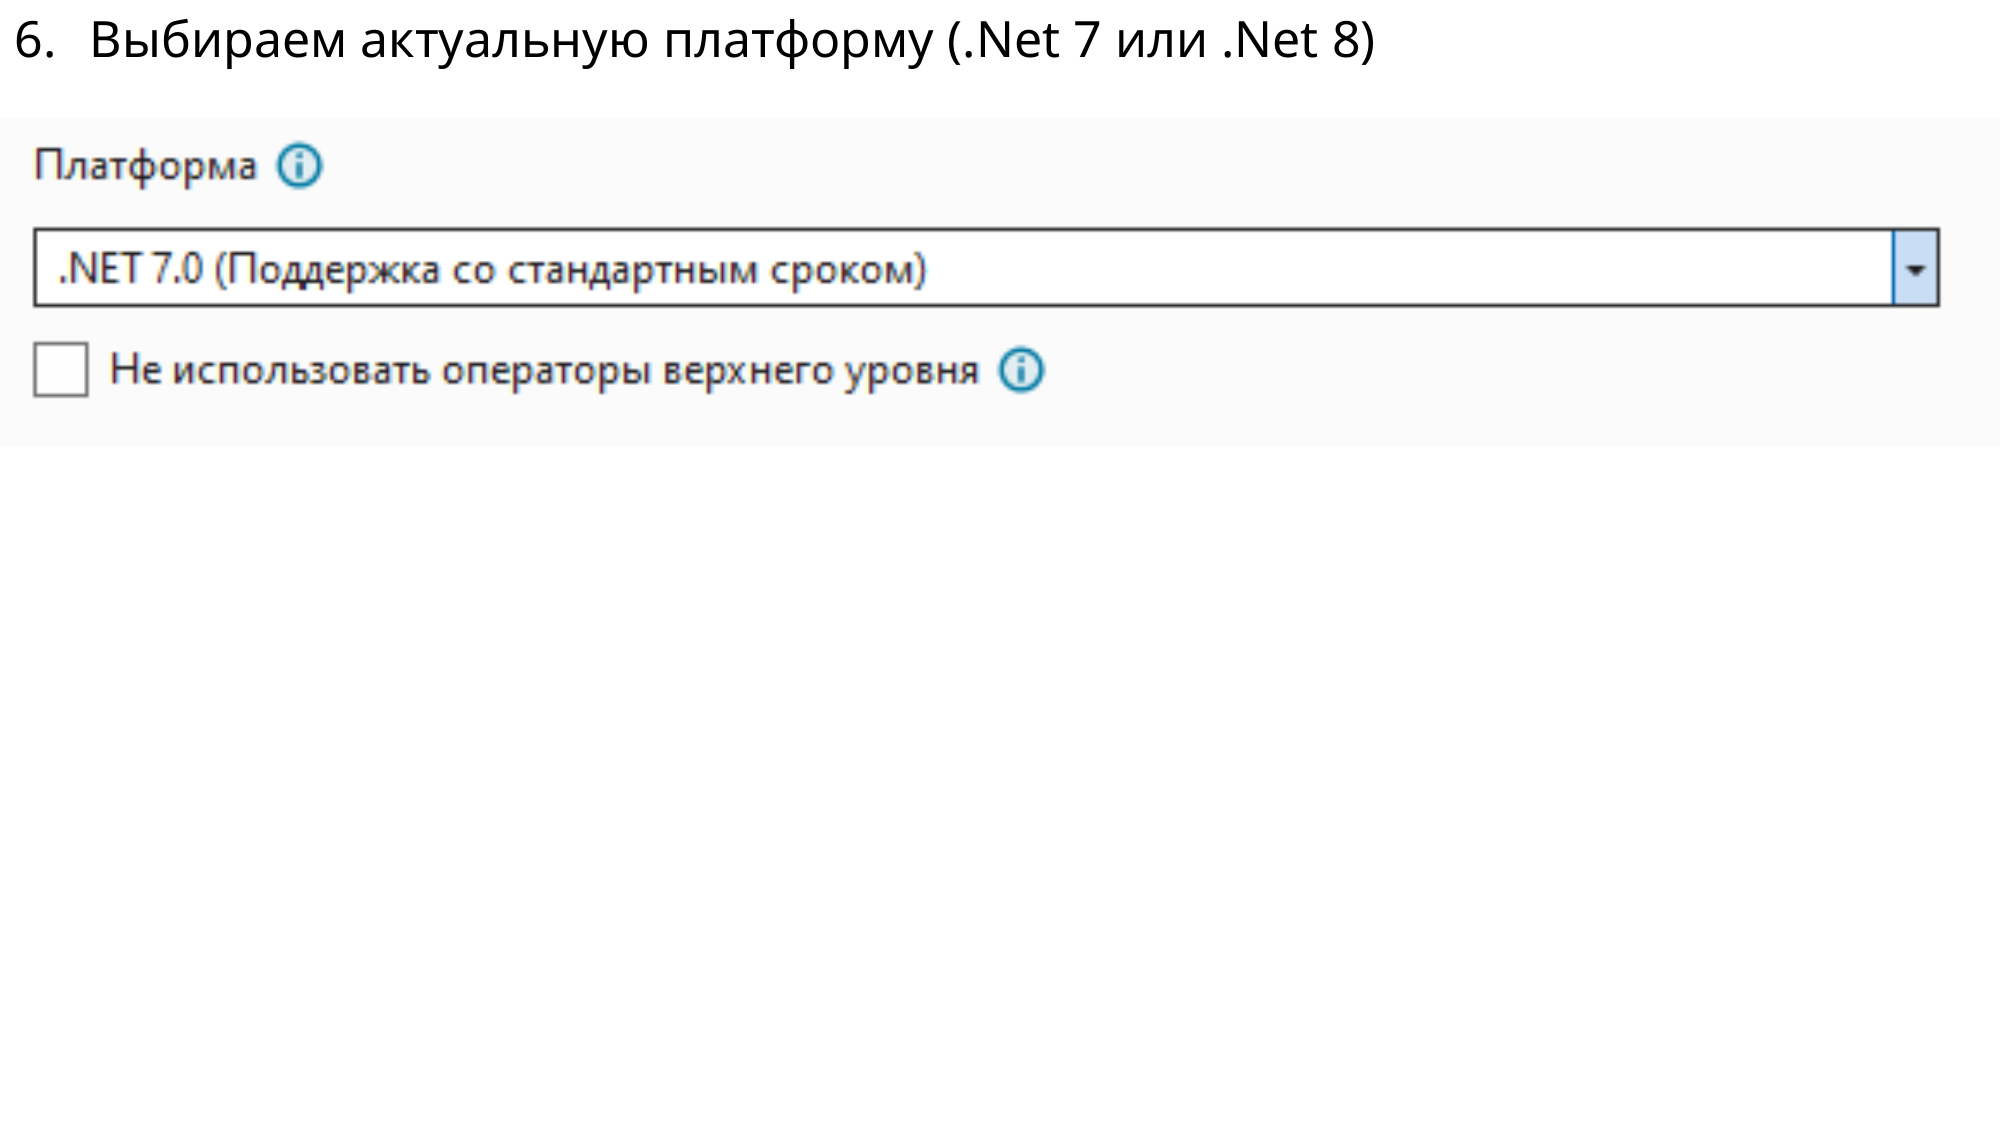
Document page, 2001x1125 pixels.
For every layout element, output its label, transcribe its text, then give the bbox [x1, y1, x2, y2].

picture [0, 118, 2000, 447]
text_box Выбираем актуальную платформу (.Net 7 или .Net 8) [0, 0, 1900, 75]
